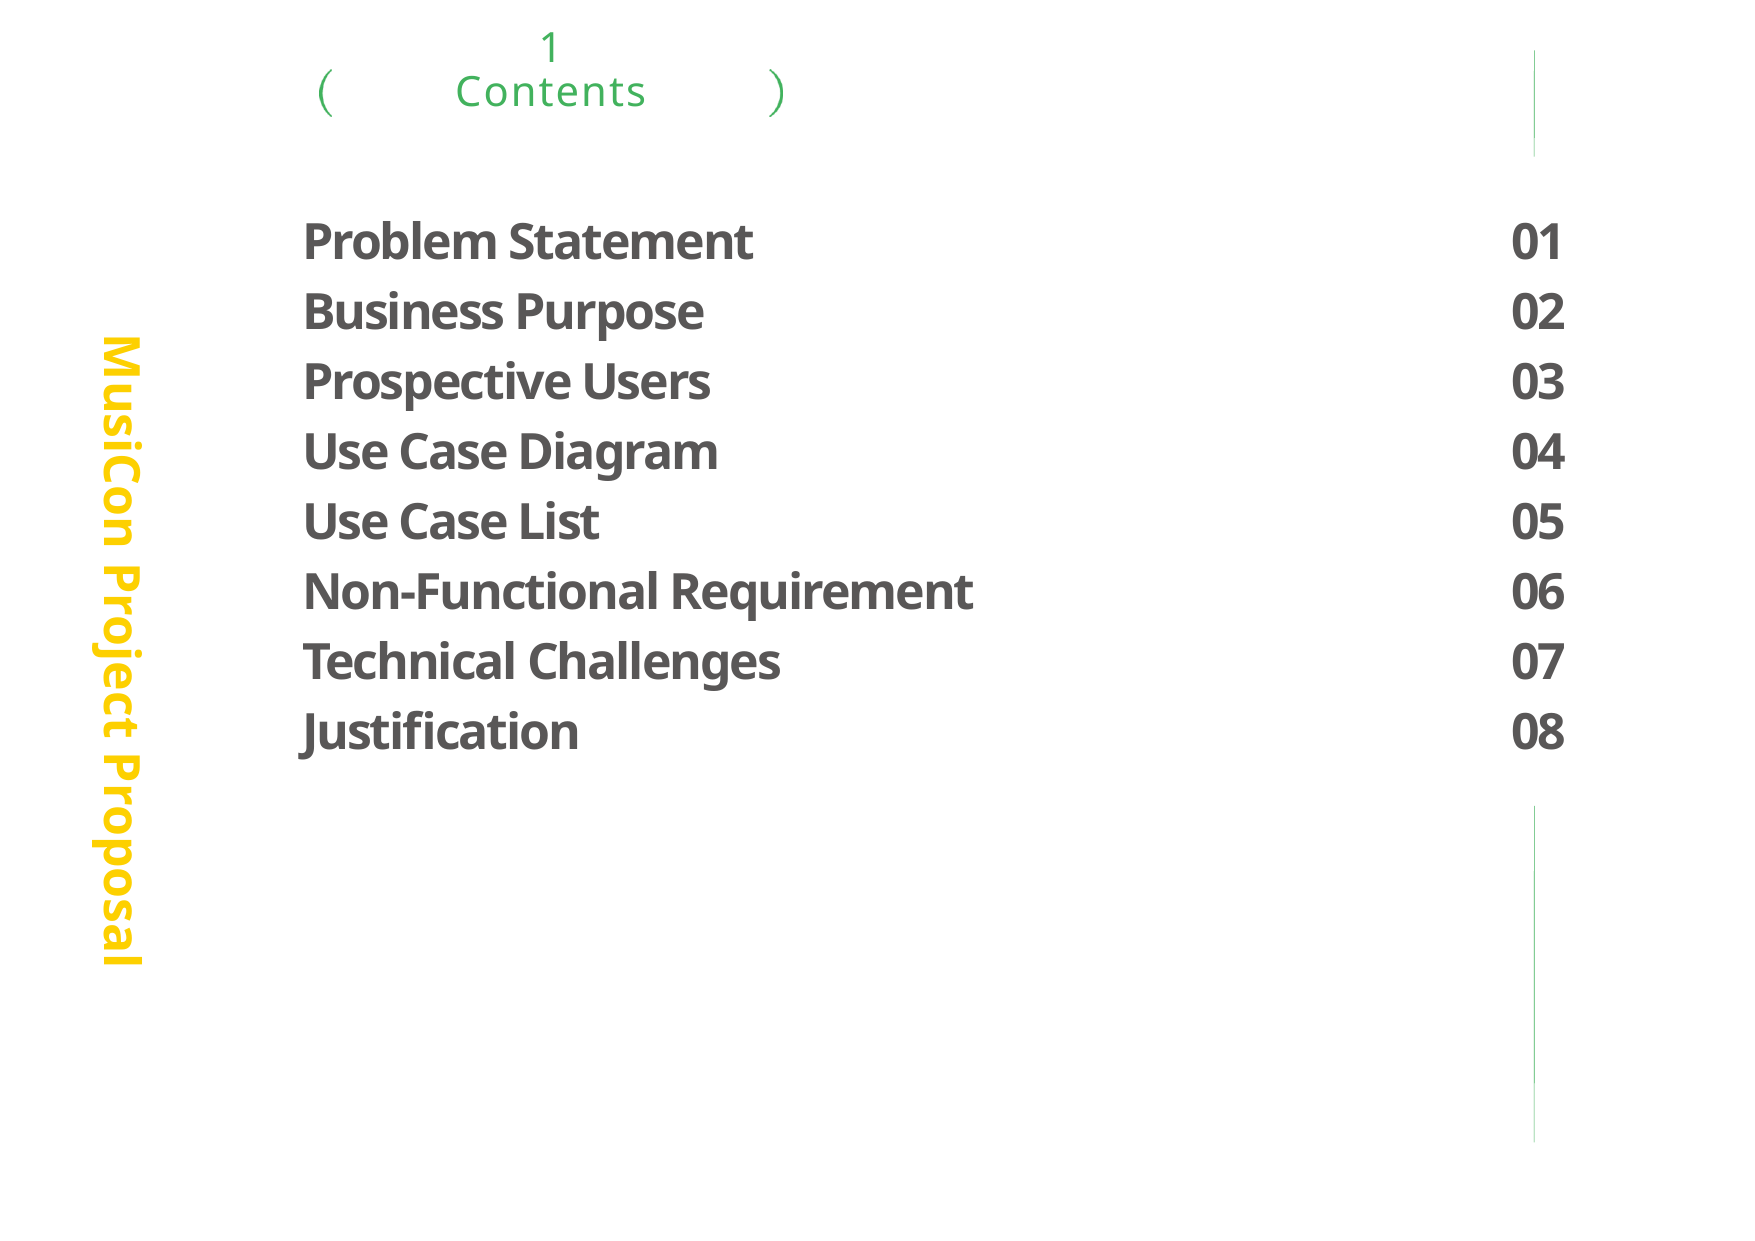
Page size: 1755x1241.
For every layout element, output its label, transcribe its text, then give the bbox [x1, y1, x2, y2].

list 1 Contents [302, 35, 800, 153]
list 01 02 03 04 05 06 07 08 [1482, 209, 1596, 1034]
list MusiCon Project Proposal [67, 209, 151, 1034]
list Problem Statement Business Purpose Prospective Users Use Case Diagram Use Case List Non-Functional Requirement Technical Challenges Justification [302, 209, 1395, 1034]
